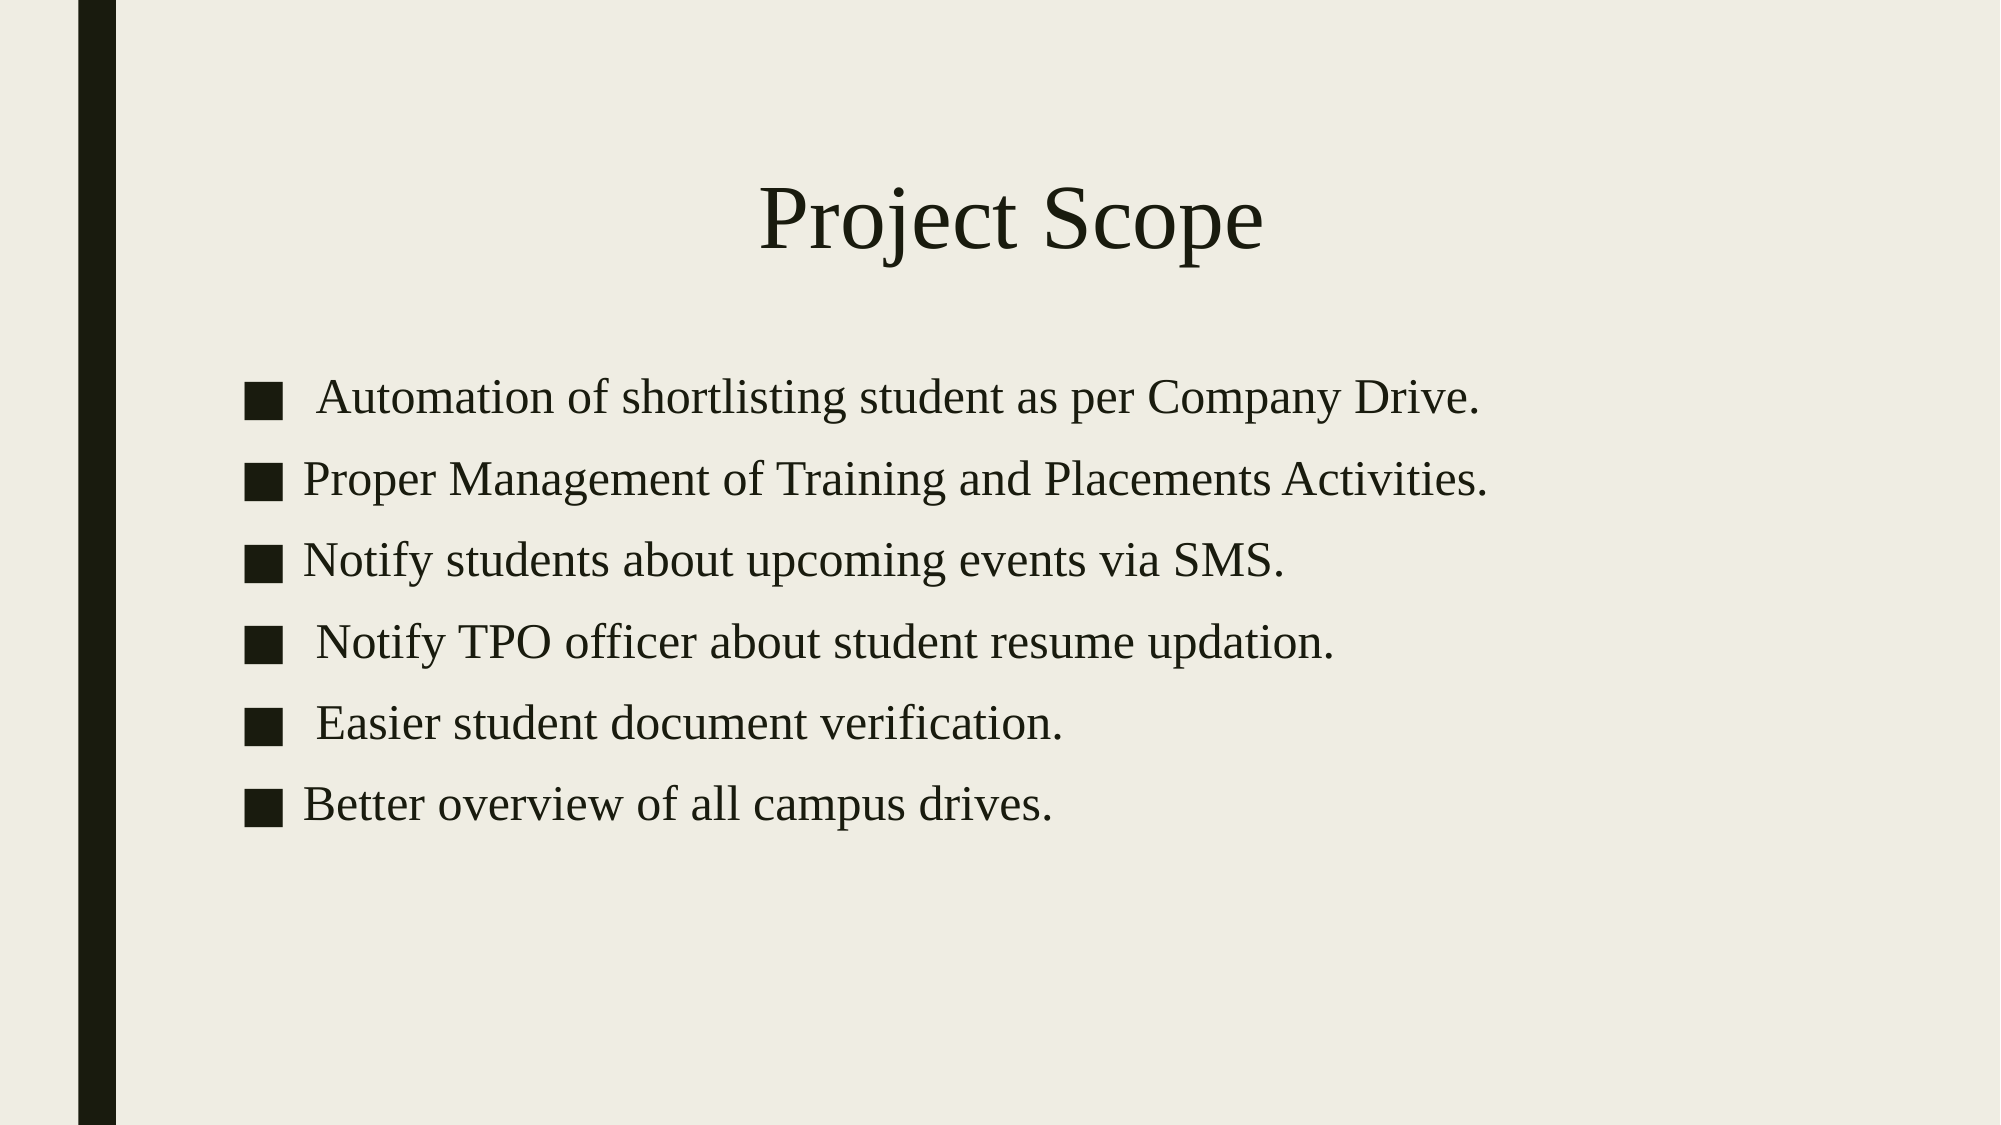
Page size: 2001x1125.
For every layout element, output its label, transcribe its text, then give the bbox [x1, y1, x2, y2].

list Automation of shortlisting student as per Company Drive. Proper Management of Training and Placements Activities. Notify students about upcoming events via SMS. Notify TPO officer about student resume updation. Easier student document verification. Better overview of all campus drives. [225, 361, 1800, 949]
title Project Scope [225, 162, 1800, 324]
